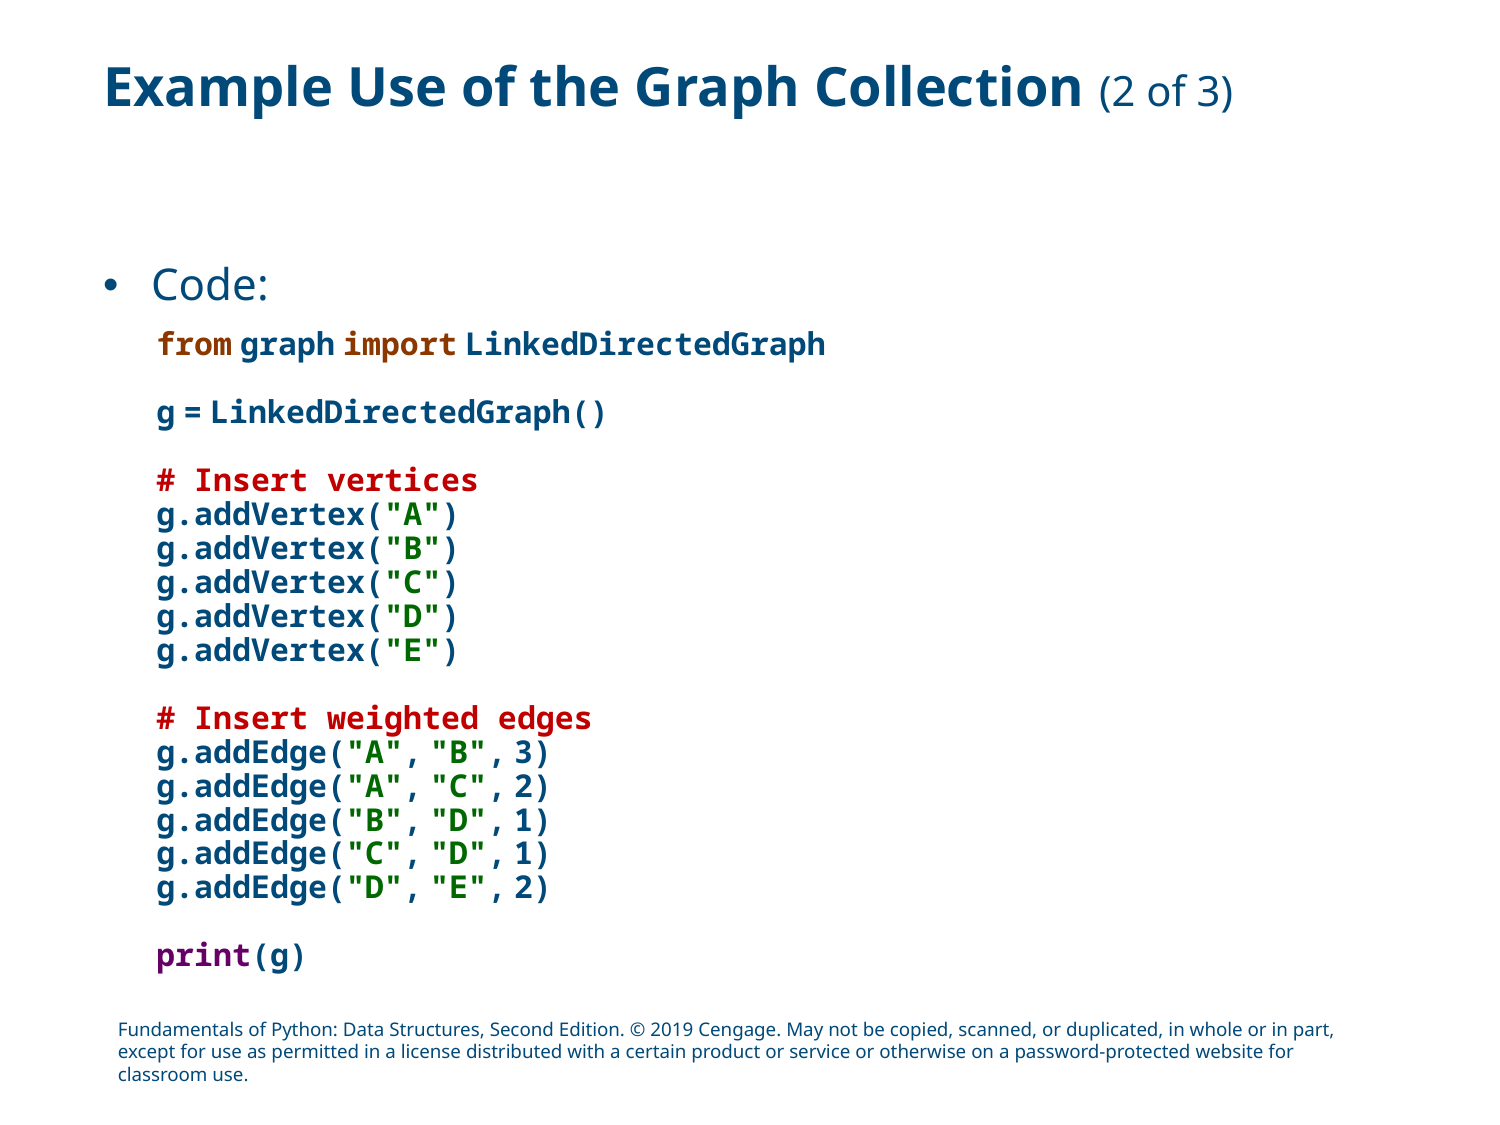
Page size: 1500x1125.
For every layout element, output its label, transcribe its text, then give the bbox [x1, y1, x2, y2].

title Example Use of the Graph Collection (2 of 3) [103, 59, 1397, 138]
footer Fundamentals of Python: Data Structures, Second Edition. © 2019 Cengage. May not be copied, scanned, or duplicated, in whole or in part, except for use as permitted in a license distributed with a certain product or service or otherwise on a password-protected website for classroom use. [103, 1009, 1397, 1070]
list Code: [103, 263, 1397, 316]
list from graph import LinkedDirectedGraph g = LinkedDirectedGraph() # Insert vertices g.addVertex("A") g.addVertex("B") g.addVertex("C") g.addVertex("D") g.addVertex("E") # Insert weighted edges g.addEdge("A", "B", 3) g.addEdge("A", "C", 2) g.addEdge("B", "D", 1) g.addEdge("C", "D", 1) g.addEdge("D", "E", 2) print(g) [130, 328, 1200, 979]
